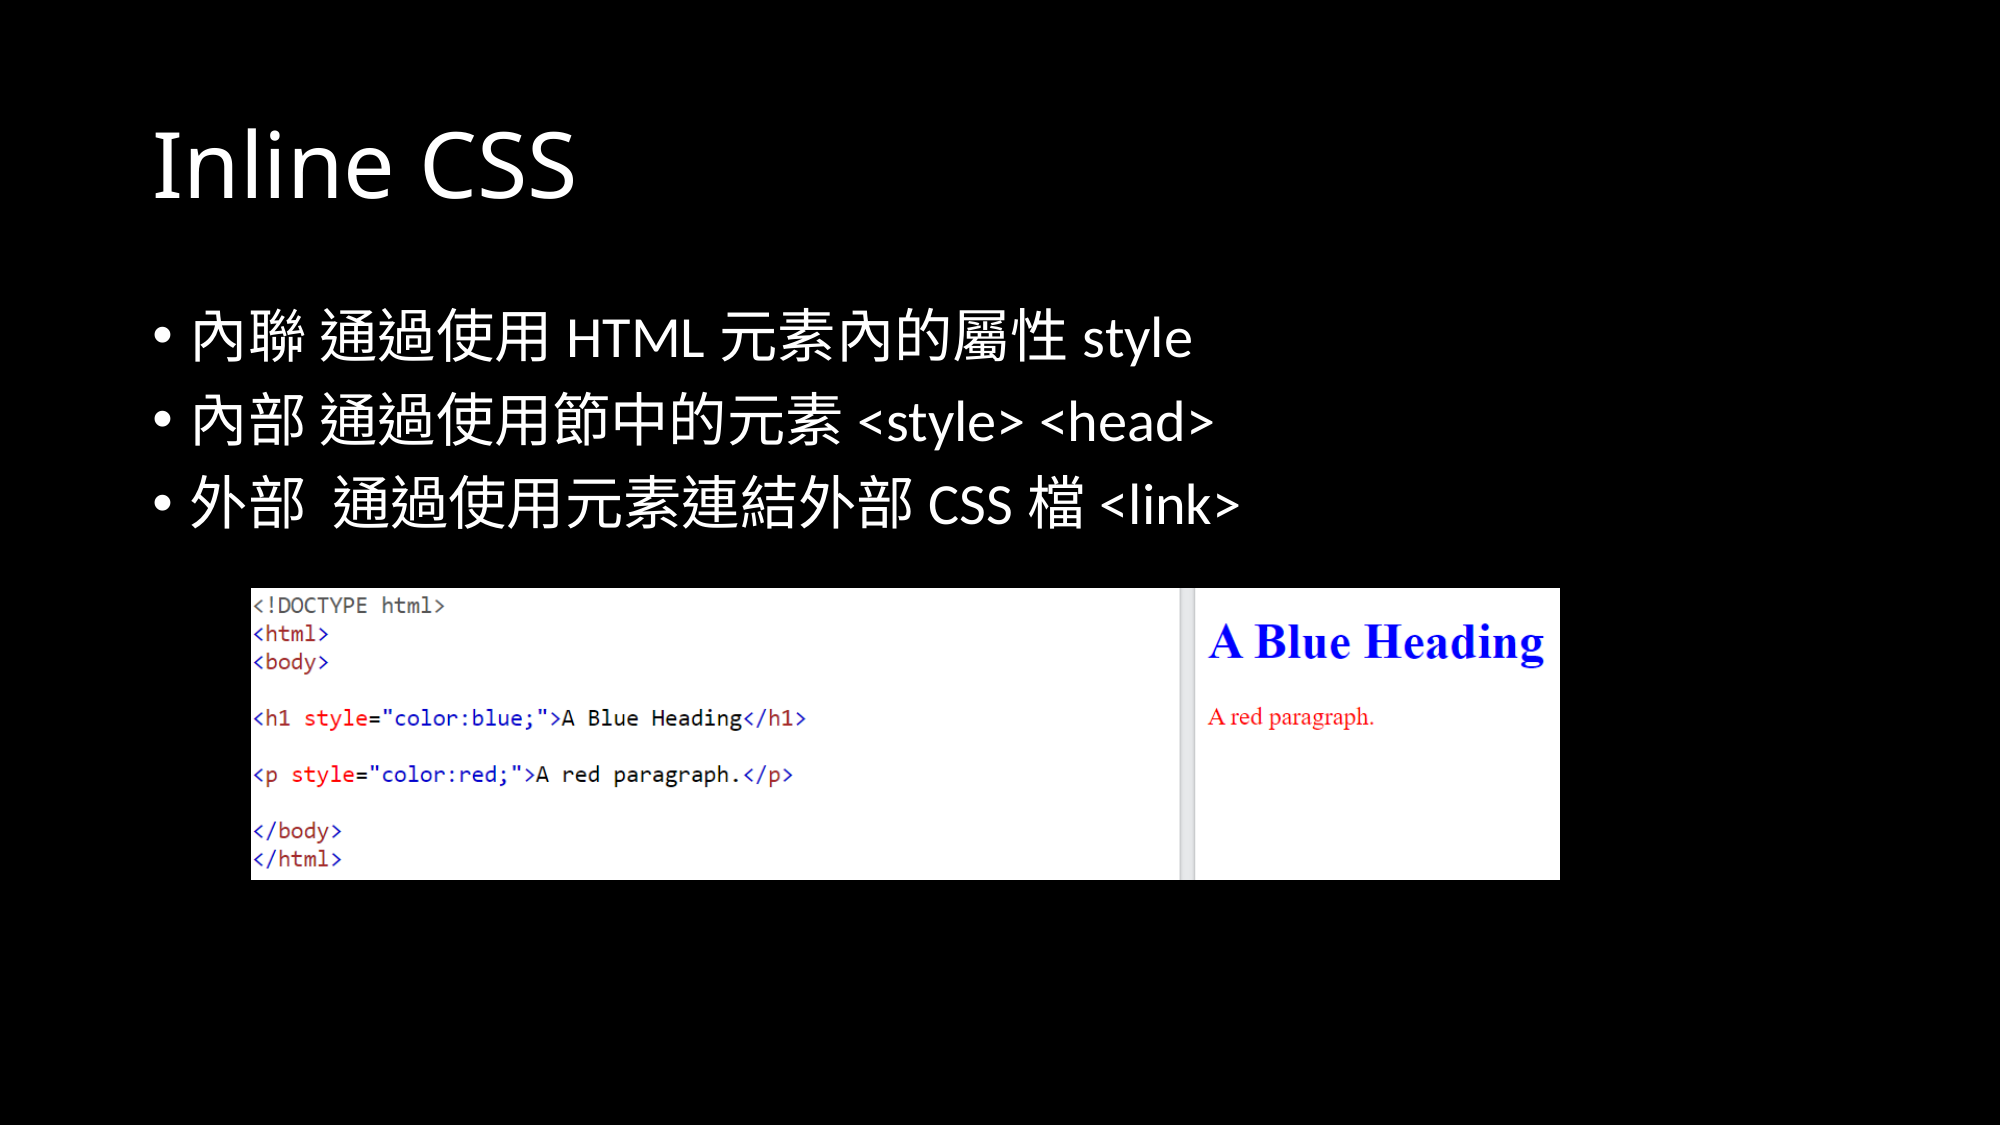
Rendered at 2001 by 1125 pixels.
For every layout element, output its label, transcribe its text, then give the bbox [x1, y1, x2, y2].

title Inline CSS [137, 59, 1863, 278]
picture [251, 588, 1560, 880]
list 內聯 通過使用HTML元素內的屬性style 內部 通過使用節中的元素<style> <head> 外部 通過使用元素連結外部CSS檔<link> [137, 299, 1863, 1014]
